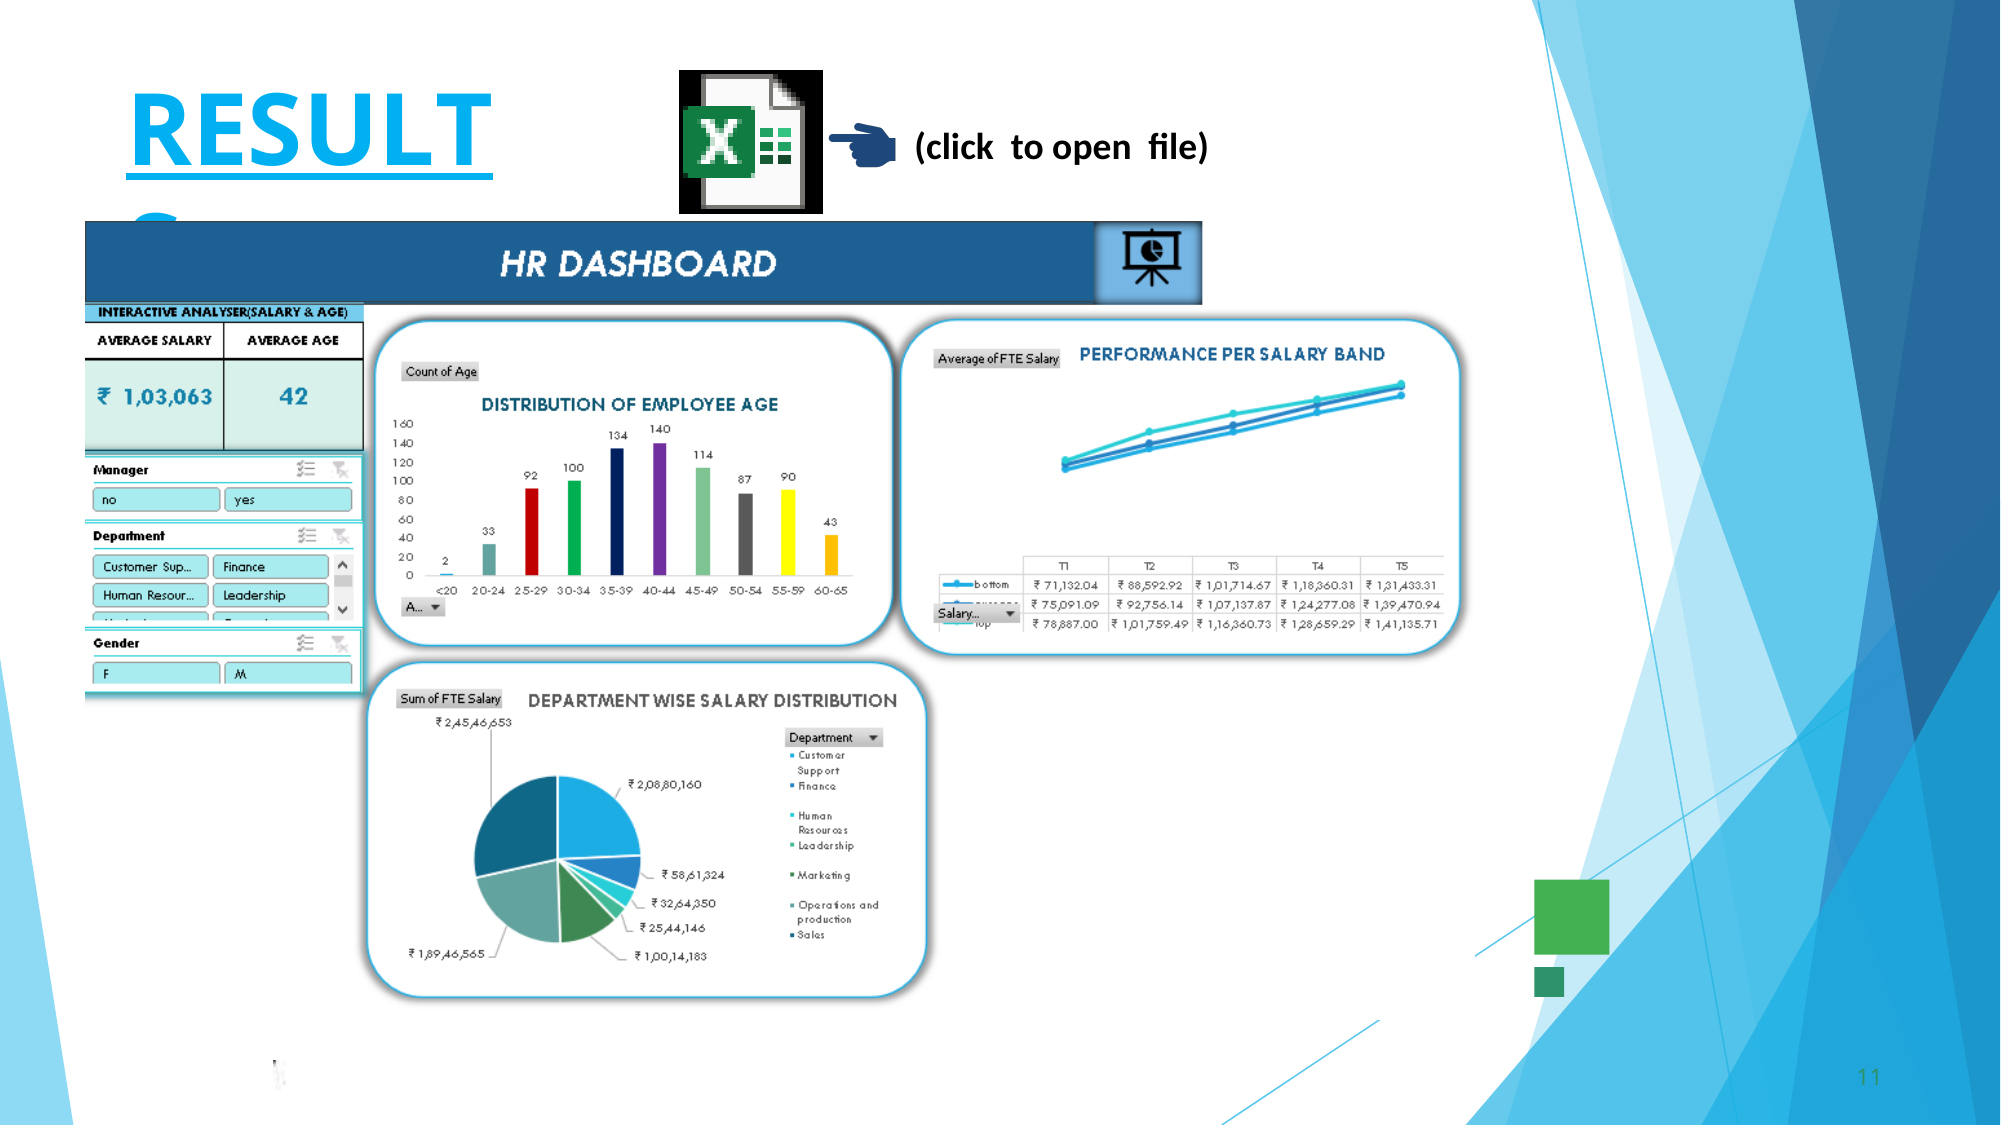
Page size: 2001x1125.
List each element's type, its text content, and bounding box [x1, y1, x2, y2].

picture [85, 221, 1476, 1020]
title RESULTS [123, 63, 524, 220]
text_box 11 [1849, 1061, 1888, 1095]
text_box (click to open file) [905, 114, 1412, 175]
text_box [1534, 967, 1565, 997]
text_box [662, 70, 836, 220]
text_box [1534, 879, 1610, 955]
picture [273, 1060, 287, 1091]
picture [824, 107, 900, 183]
